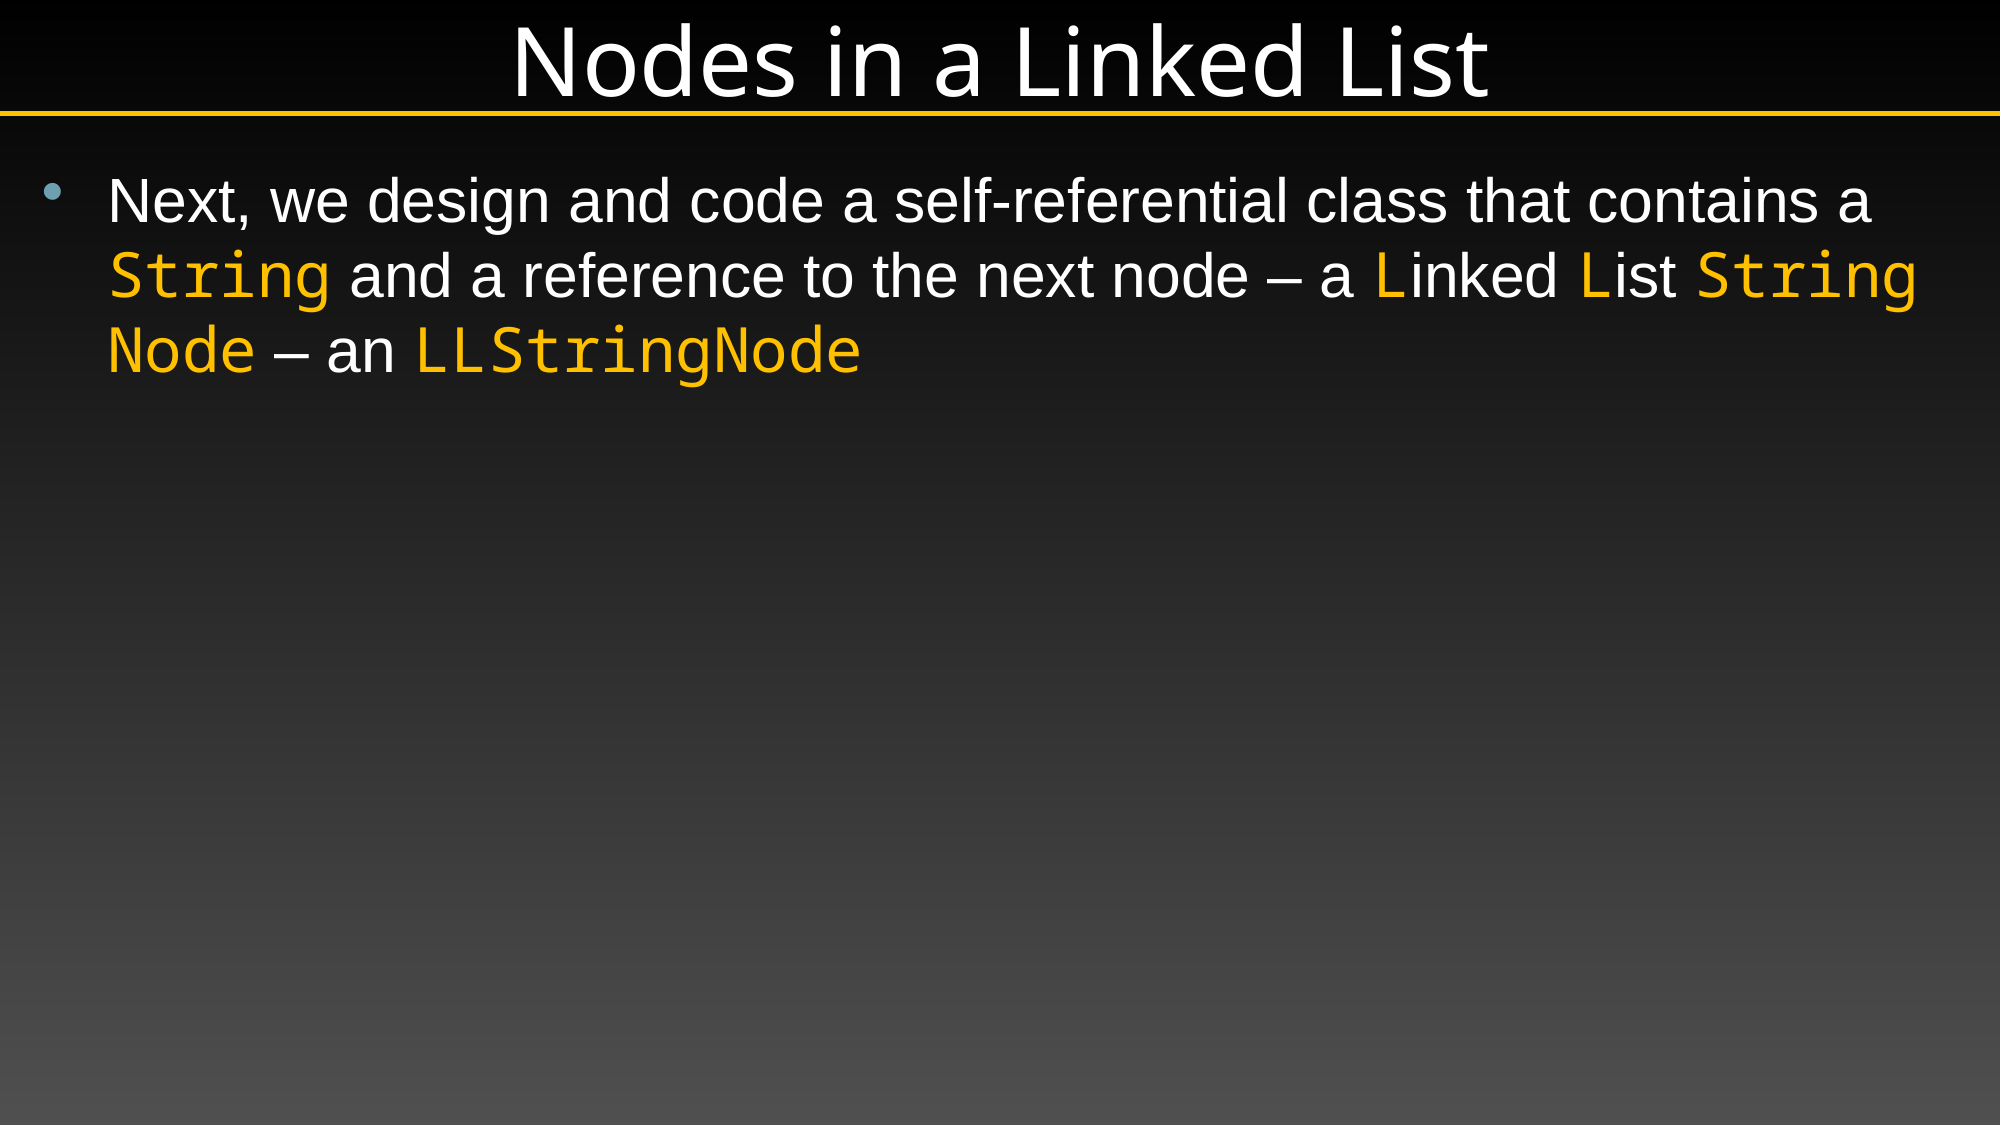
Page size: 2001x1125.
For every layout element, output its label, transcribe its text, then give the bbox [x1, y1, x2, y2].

title Nodes in a Linked List [249, 0, 1751, 116]
list Next, we design and code a self-referential class that contains a String and a reference to the next node – a Linked List String Node – an LLStringNode [23, 152, 1977, 1092]
